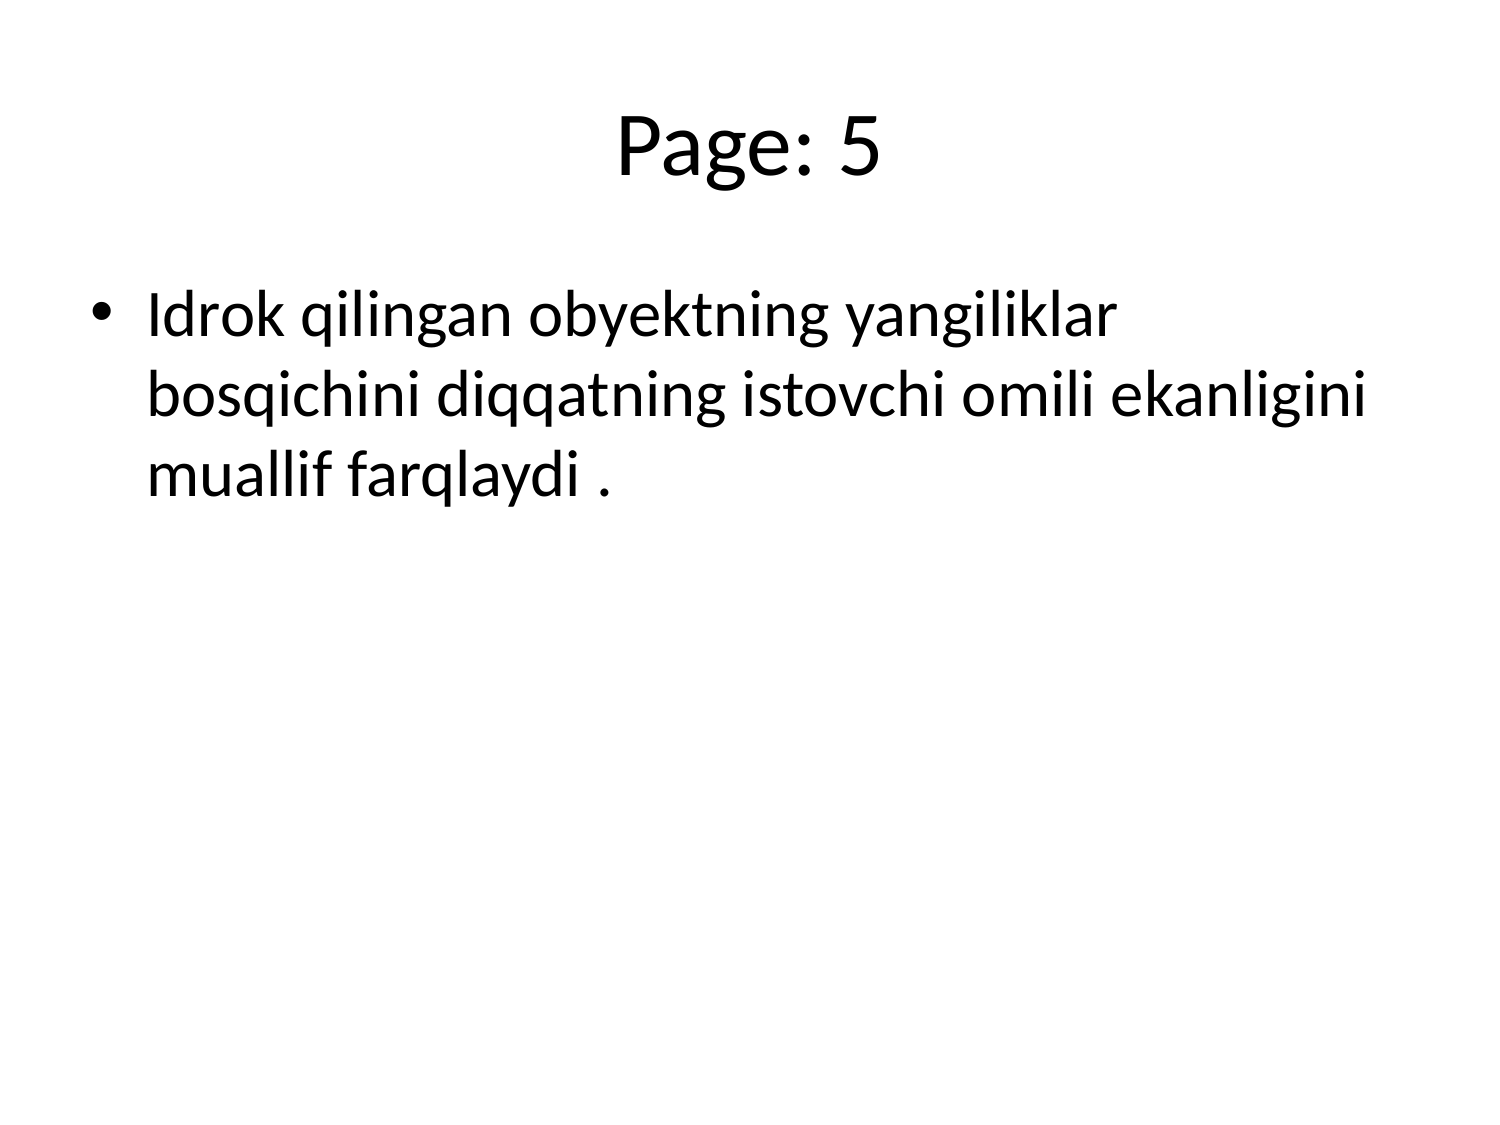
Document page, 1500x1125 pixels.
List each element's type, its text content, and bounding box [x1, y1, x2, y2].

list Idrok qilingan obyektning yangiliklar bosqichini diqqatning istovchi omili ekanligini muallif farqlaydi . [75, 262, 1425, 1005]
title Page: 5 [75, 45, 1425, 233]
